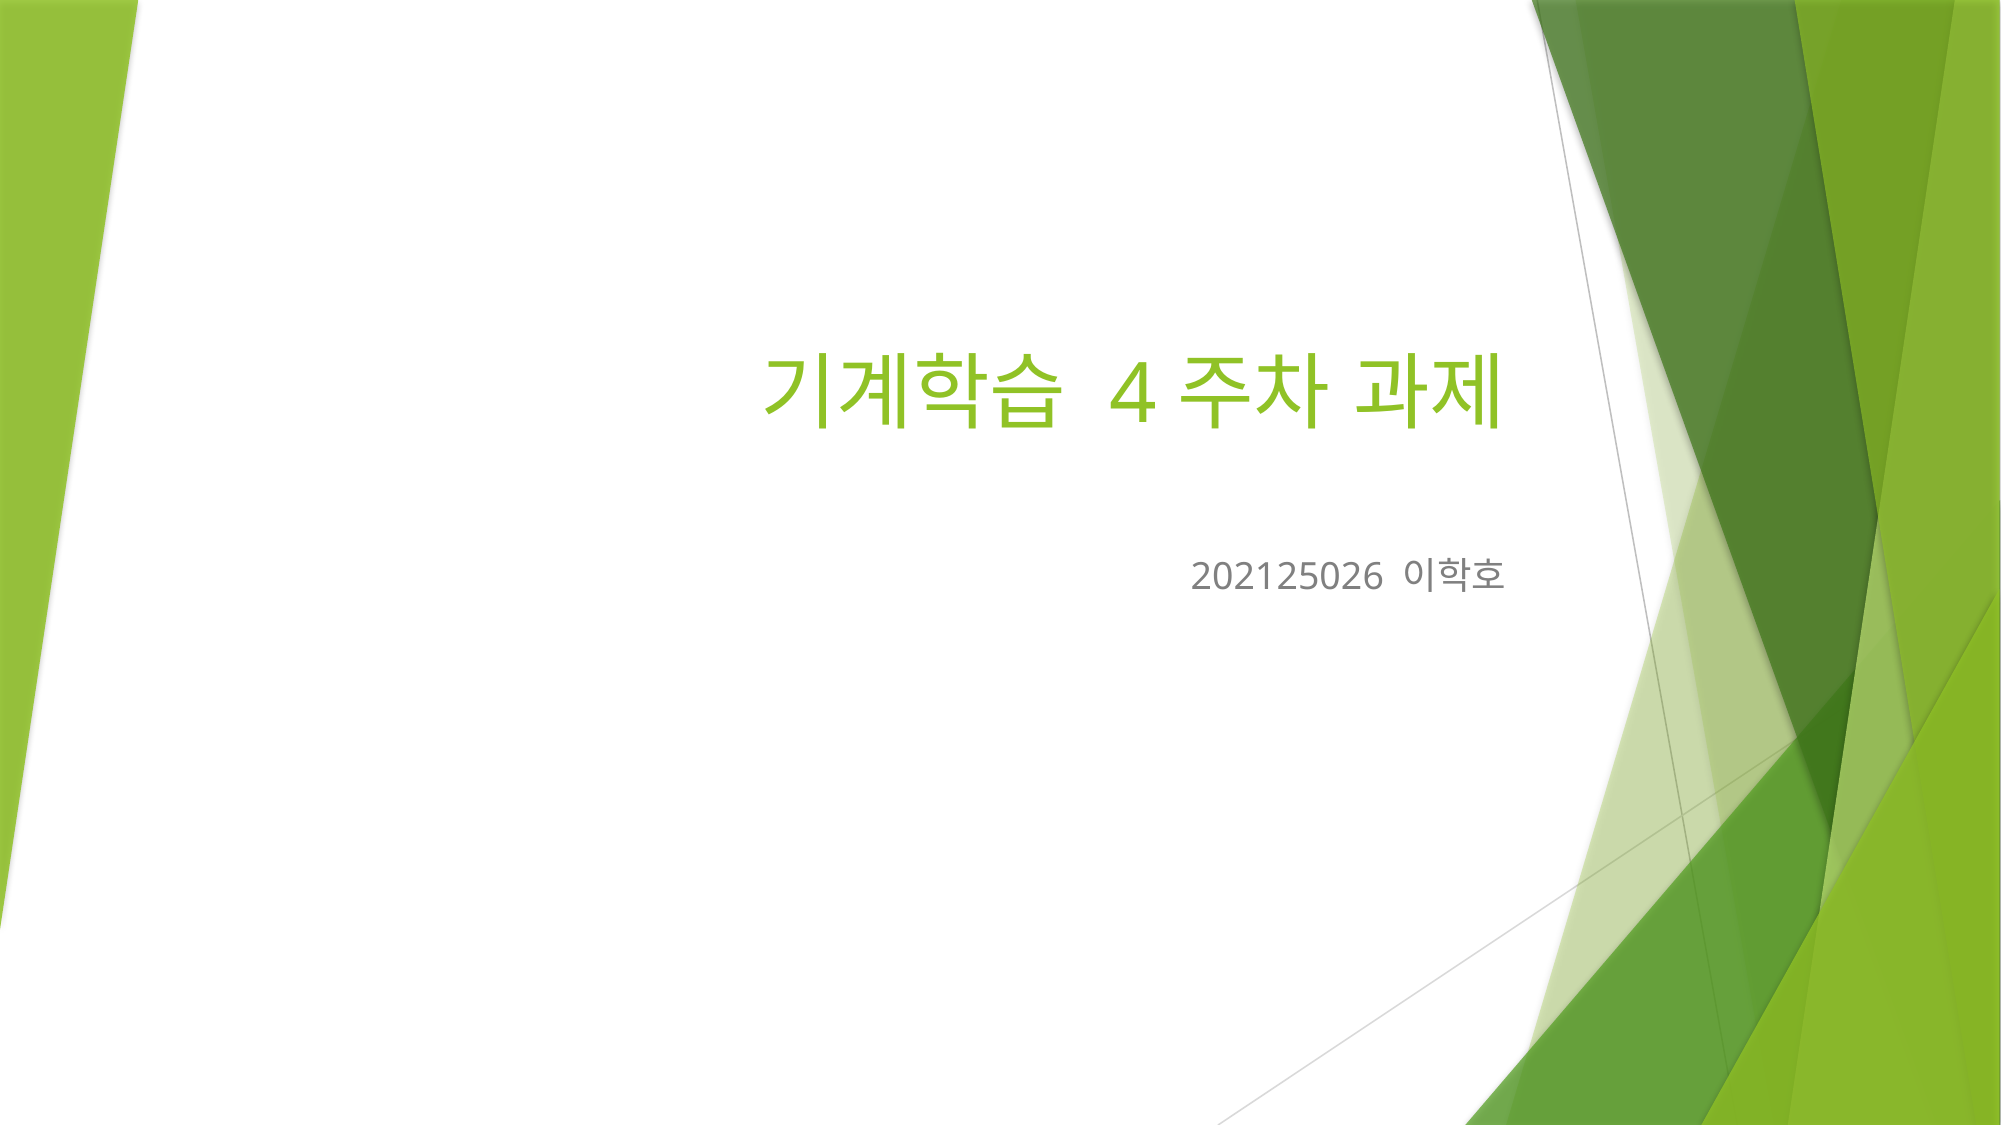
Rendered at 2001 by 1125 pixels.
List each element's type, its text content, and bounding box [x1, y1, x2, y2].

subtitle 202125026 이학호 [247, 544, 1522, 725]
title 기계학습 4주차 과제 [247, 176, 1522, 447]
